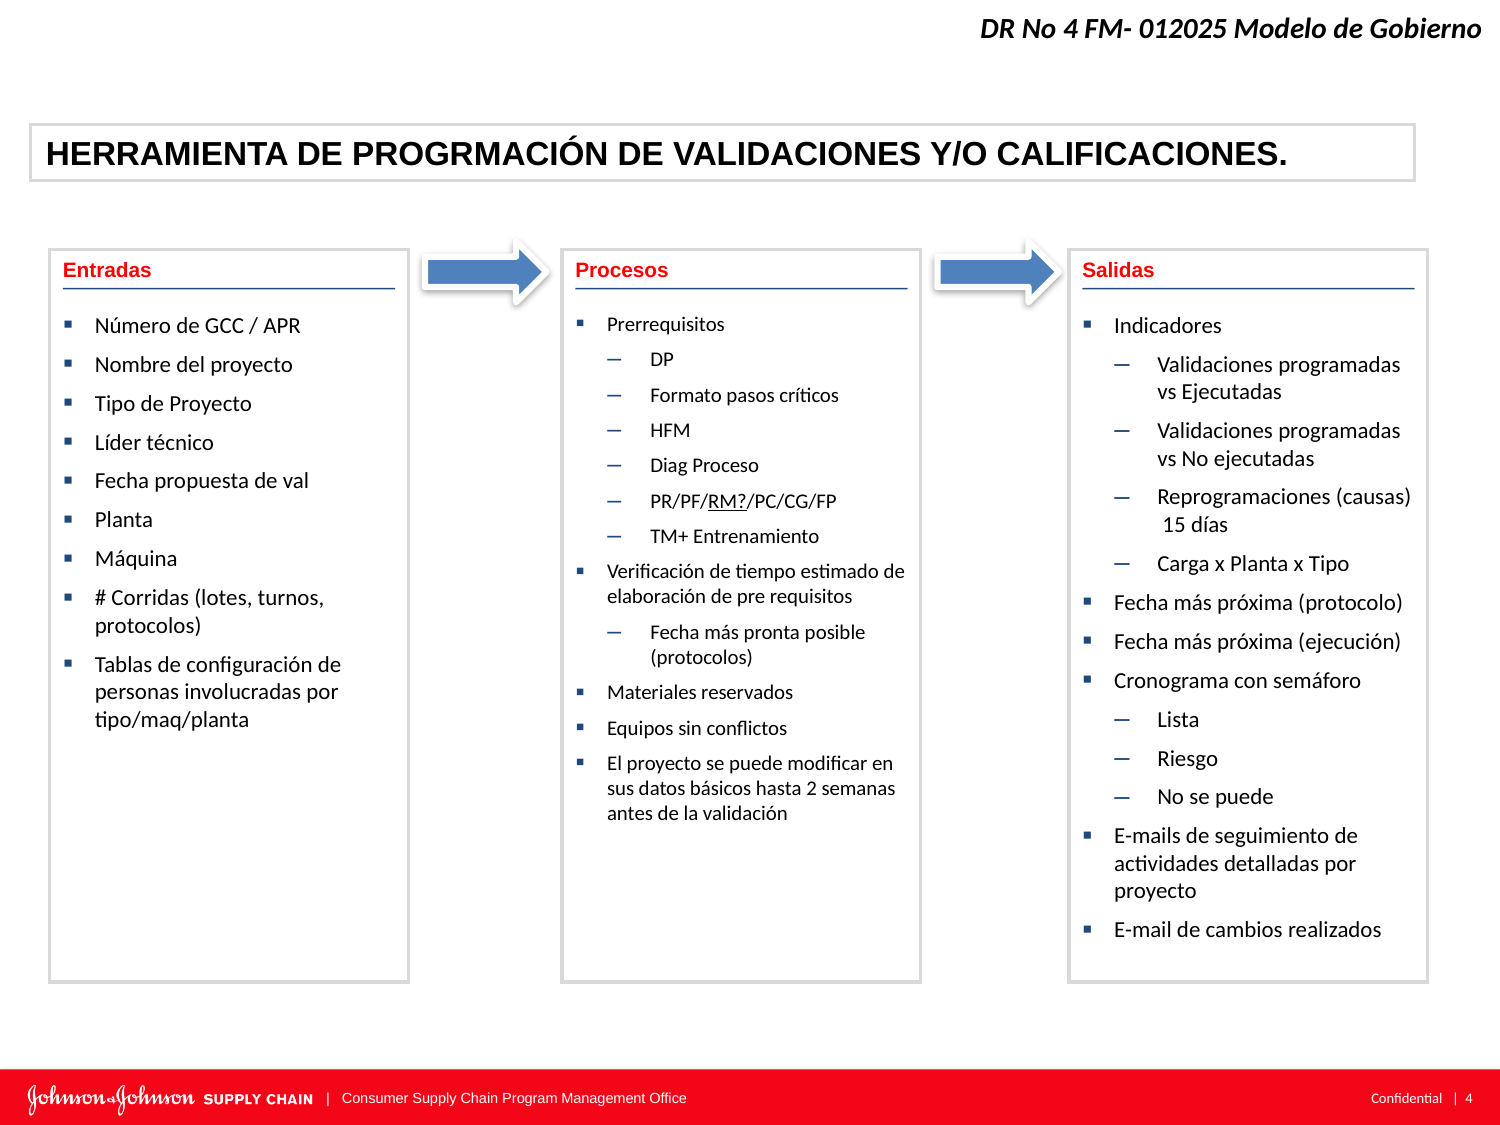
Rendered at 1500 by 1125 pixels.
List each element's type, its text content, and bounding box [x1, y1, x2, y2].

picture [13, 1064, 329, 1120]
text_box DR No 4 FM- 012025 Modelo de Gobierno [965, 1, 1498, 52]
text_box Indicadores Validaciones programadas vs Ejecutadas Validaciones programadas vs No ejecutadas Reprogramaciones (causas) 15 días Carga x Planta x Tipo Fecha más próxima (protocolo) Fecha más próxima (ejecución) Cronograma con semáforo Lista Riesgo No se puede E-mails de seguimiento de actividades detalladas por proyecto E-mail de cambios realizados [1082, 305, 1415, 948]
text_box [561, 249, 921, 983]
text_box Procesos [575, 255, 908, 287]
text_box [934, 238, 1063, 306]
text_box HERRAMIENTA DE PROGRMACIÓN DE VALIDACIONES Y/O CALIFICACIONES. [30, 124, 1415, 181]
text_box Entradas [62, 255, 396, 287]
text_box Número de GCC / APR Nombre del proyecto Tipo de Proyecto Líder técnico Fecha propuesta de val Planta Máquina # Corridas (lotes, turnos, protocolos) Tablas de configuración de personas involucradas por tipo/maq/planta [62, 305, 396, 737]
text_box [49, 249, 409, 983]
text_box [1068, 249, 1428, 983]
text_box Prerrequisitos DP Formato pasos críticos HFM Diag Proceso PR/PF/RM?/PC/CG/FP TM+ Entrenamiento Verificación de tiempo estimado de elaboración de pre requisitos Fecha más pronta posible (protocolos) Materiales reservados Equipos sin conflictos El proyecto se puede modificar en sus datos básicos hasta 2 semanas antes de la validación [575, 305, 908, 830]
text_box [421, 238, 550, 306]
text_box Salidas [1082, 255, 1415, 287]
